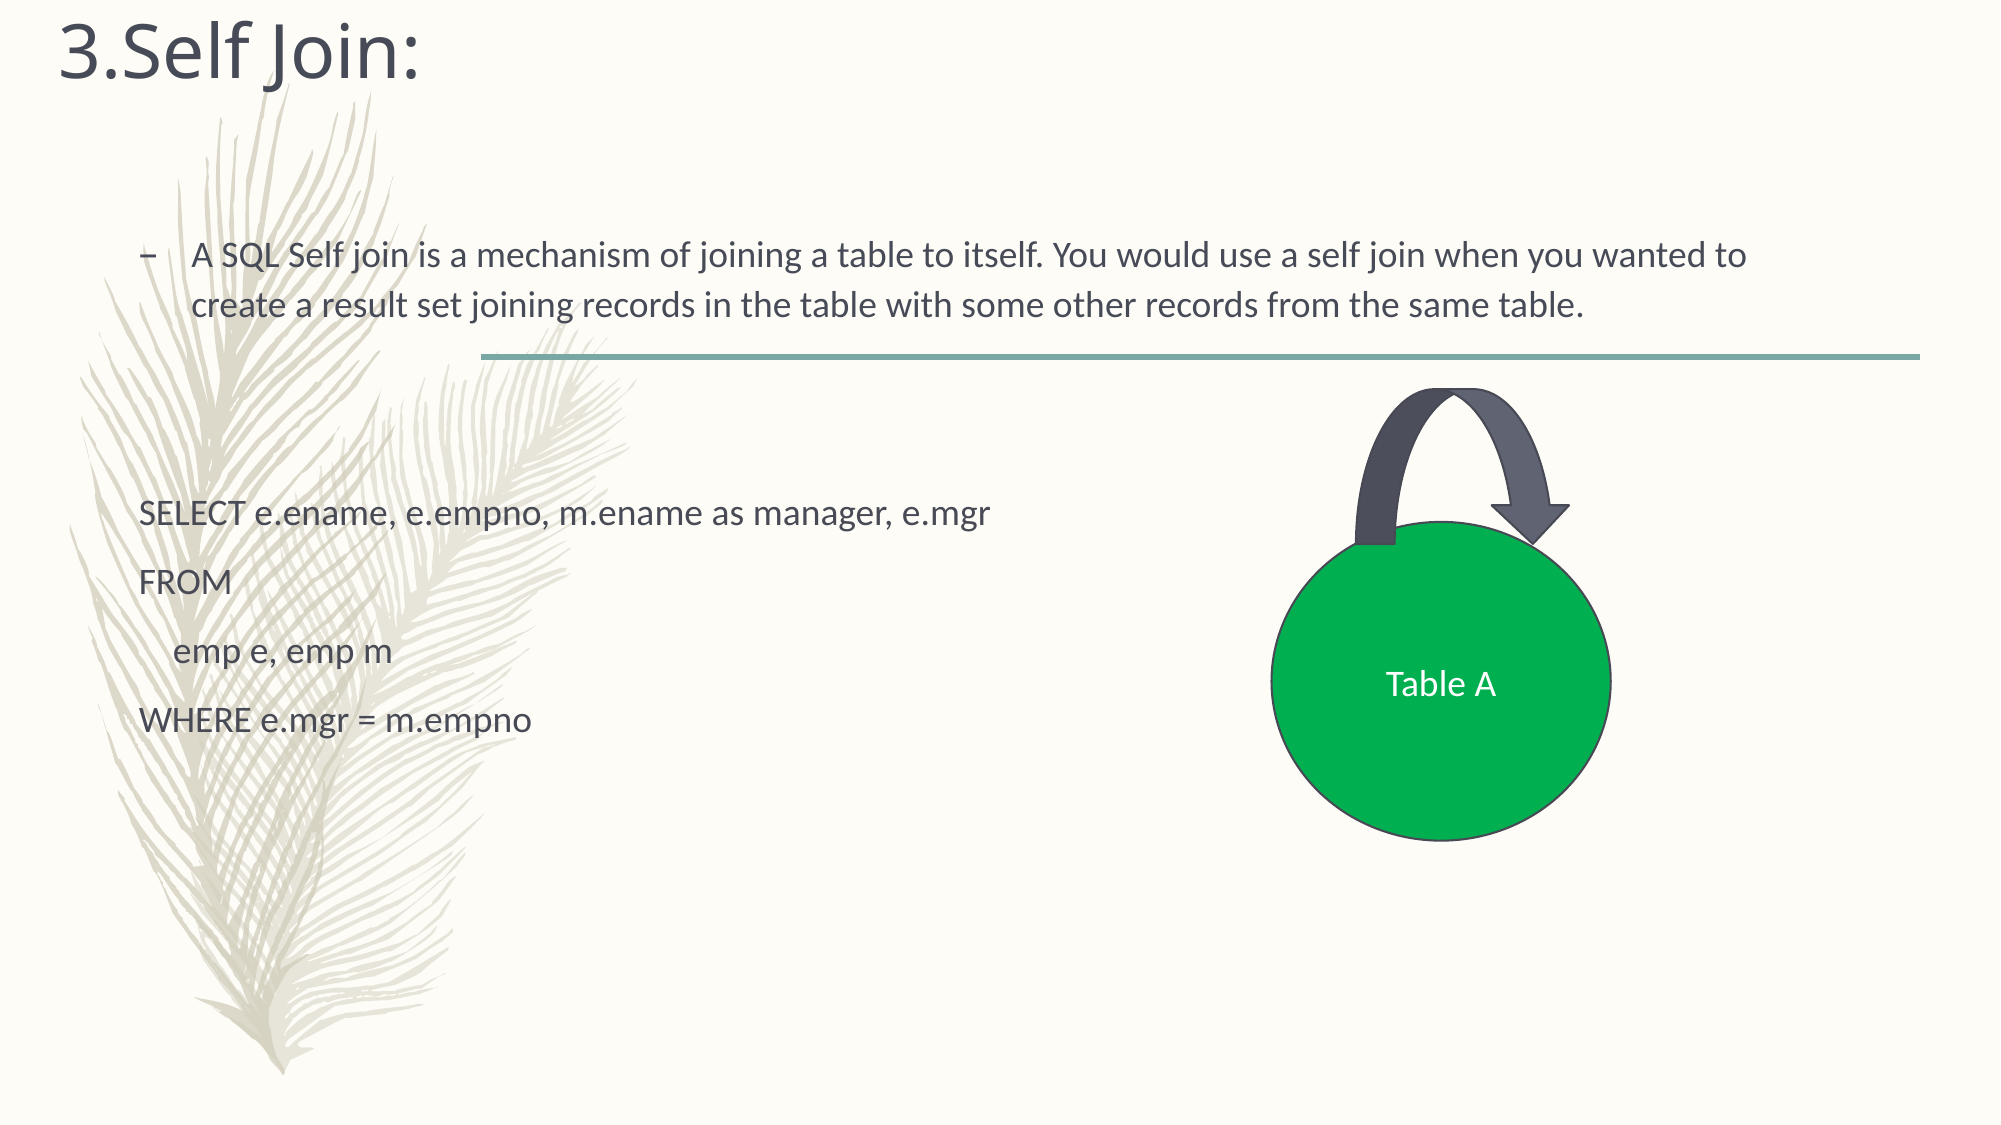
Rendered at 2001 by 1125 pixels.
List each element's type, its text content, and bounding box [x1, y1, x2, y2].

text_box [1354, 388, 1570, 546]
list A SQL Self join is a mechanism of joining a table to itself. You would use a self join when you wanted to create a result set joining records in the table with some other records from the same table. SELECT e.ename, e.empno, m.ename as manager, e.mgr FROM emp e, emp m WHERE e.mgr = m.empno [123, 217, 1849, 932]
text_box Table A [1270, 520, 1612, 842]
title 3.Self Join: [43, 0, 1769, 218]
